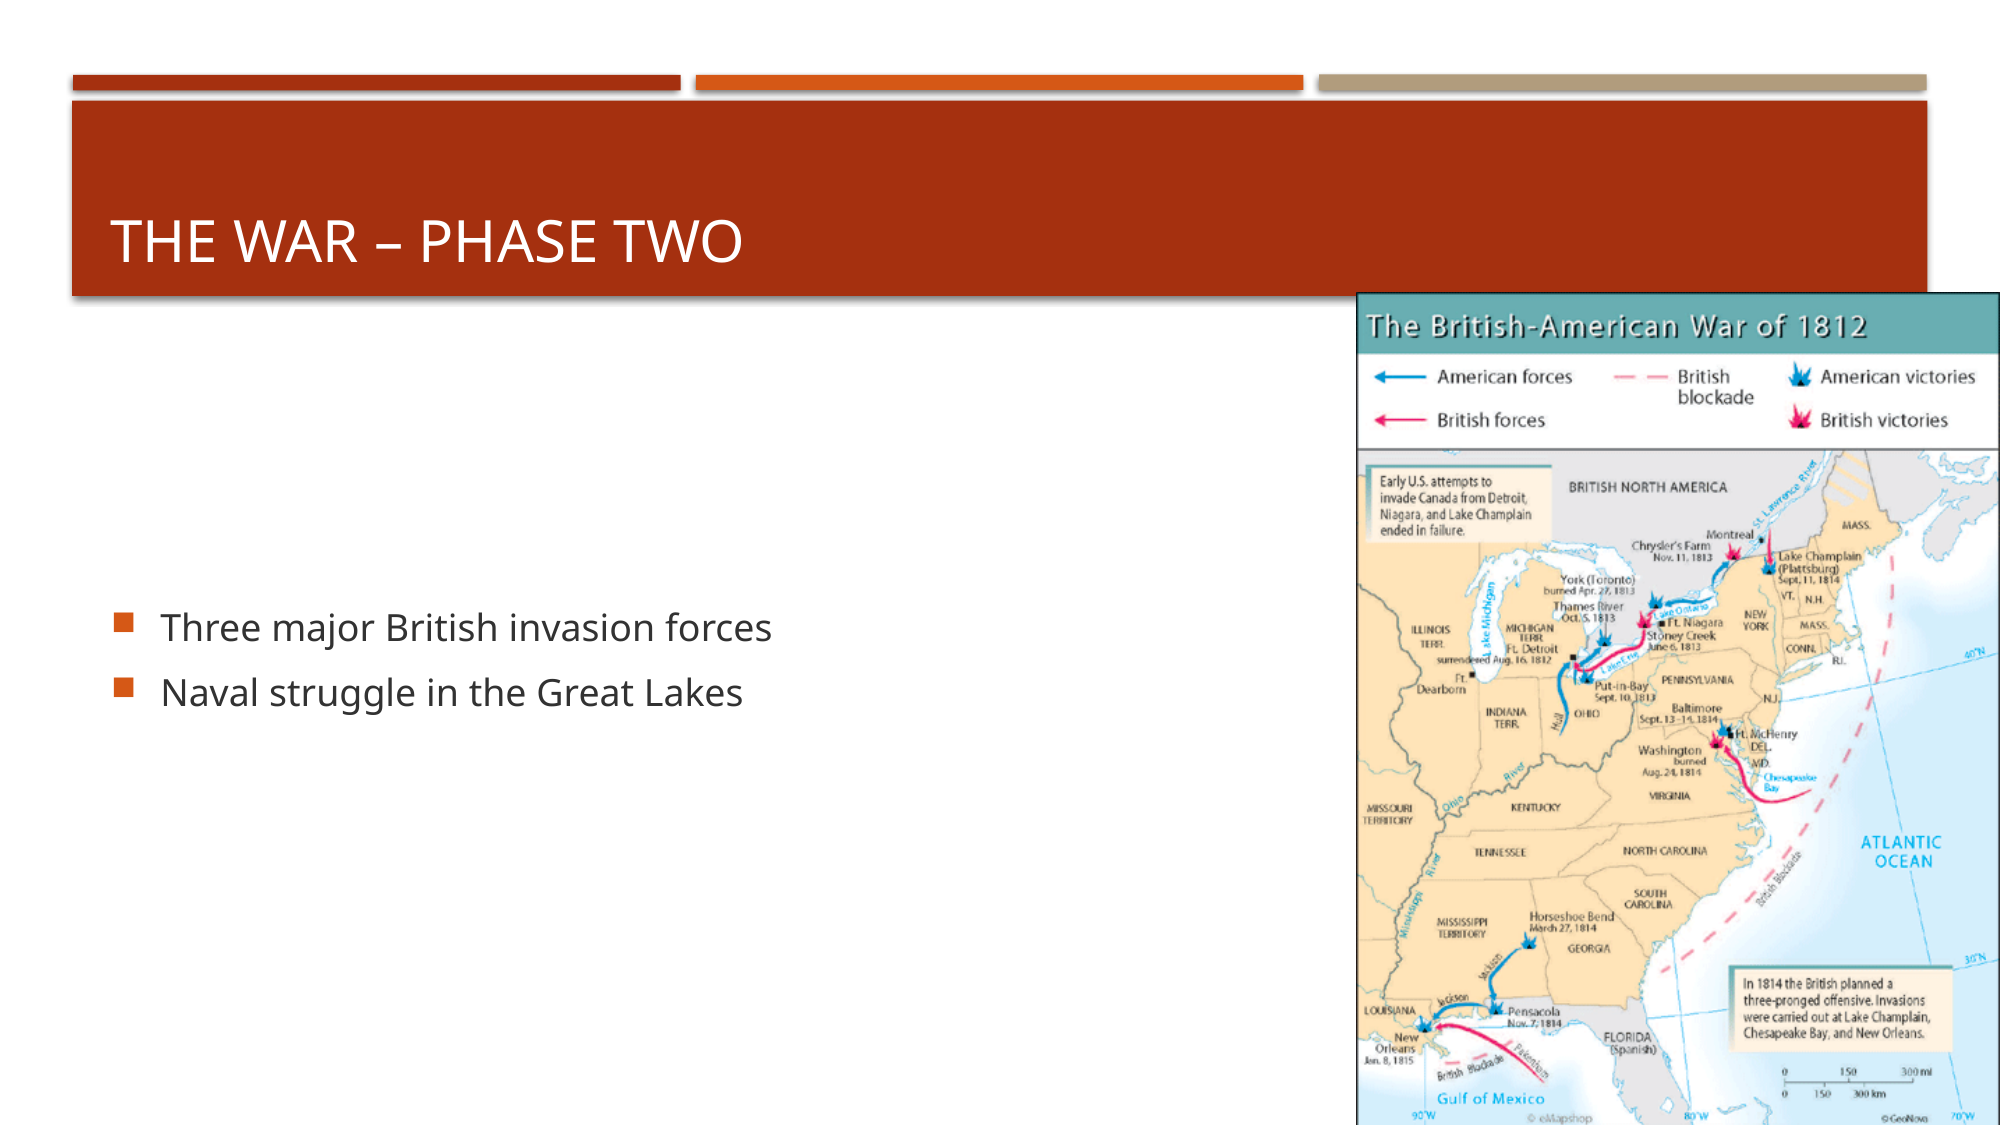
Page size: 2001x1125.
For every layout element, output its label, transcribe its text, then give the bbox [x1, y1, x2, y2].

picture [1355, 291, 2000, 1125]
list Three major British invasion forces Naval struggle in the Great Lakes [95, 357, 1349, 962]
title The War – Phase Two [95, 115, 1905, 282]
